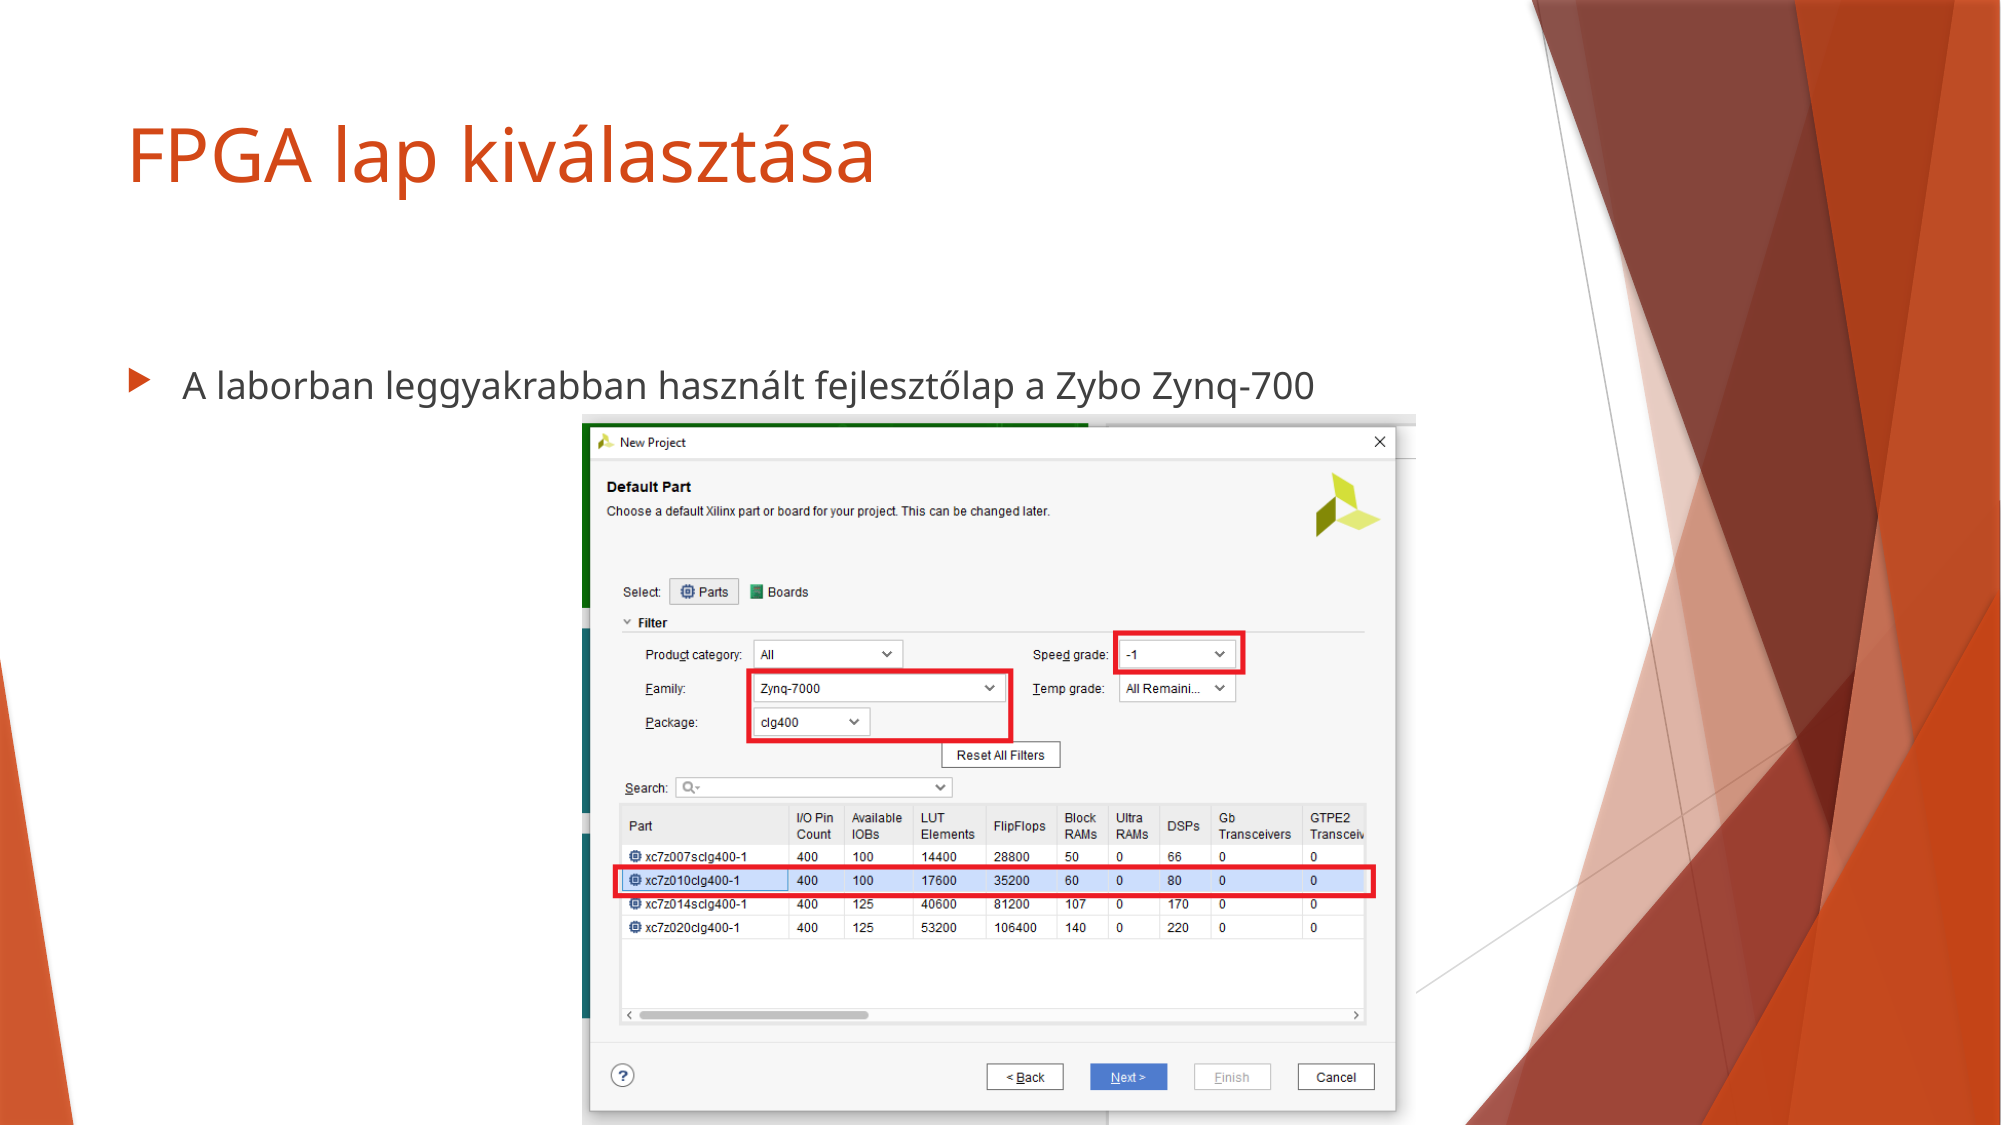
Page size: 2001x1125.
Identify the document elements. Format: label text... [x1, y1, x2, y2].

title FPGA lap kiválasztása [111, 99, 1522, 317]
picture [582, 413, 1417, 1125]
list A laborban leggyakrabban használt fejlesztőlap a Zybo Zynq-700 [111, 354, 1522, 992]
